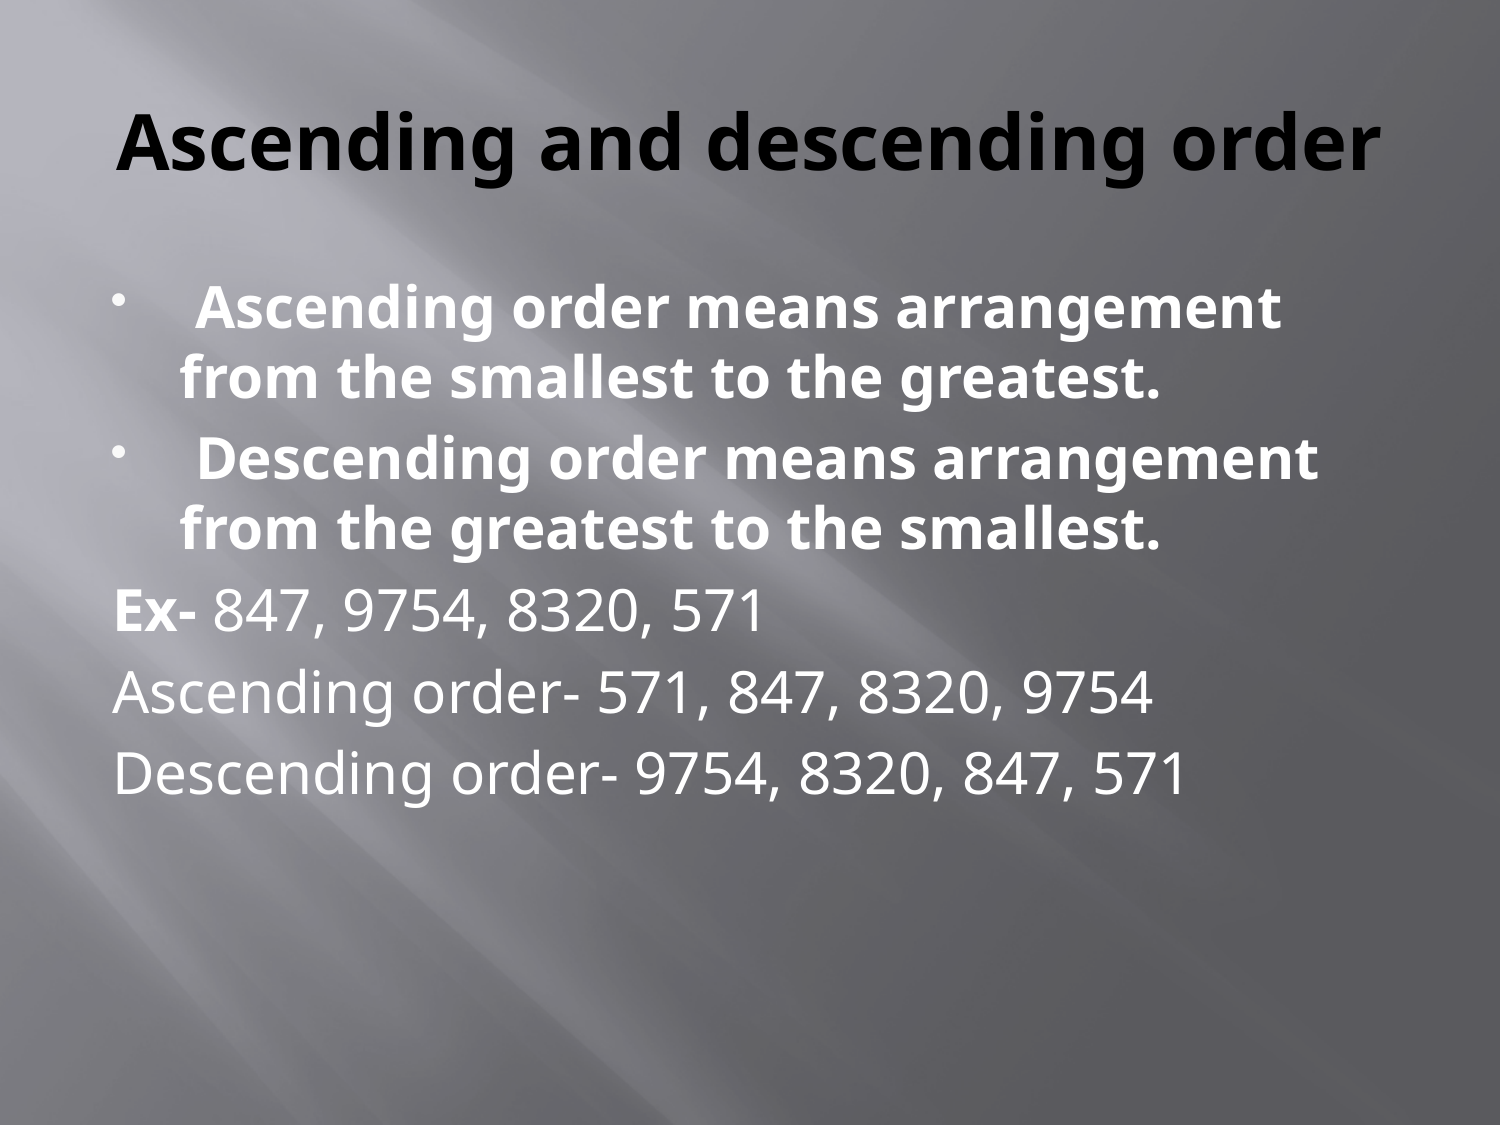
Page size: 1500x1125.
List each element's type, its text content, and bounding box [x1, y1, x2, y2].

title Ascending and descending order [75, 45, 1425, 233]
list Ascending order means arrangement from the smallest to the greatest. Descending order means arrangement from the greatest to the smallest. Ex- 847, 9754, 8320, 571 Ascending order- 571, 847, 8320, 9754 Descending order- 9754, 8320, 847, 571 [75, 262, 1425, 1035]
